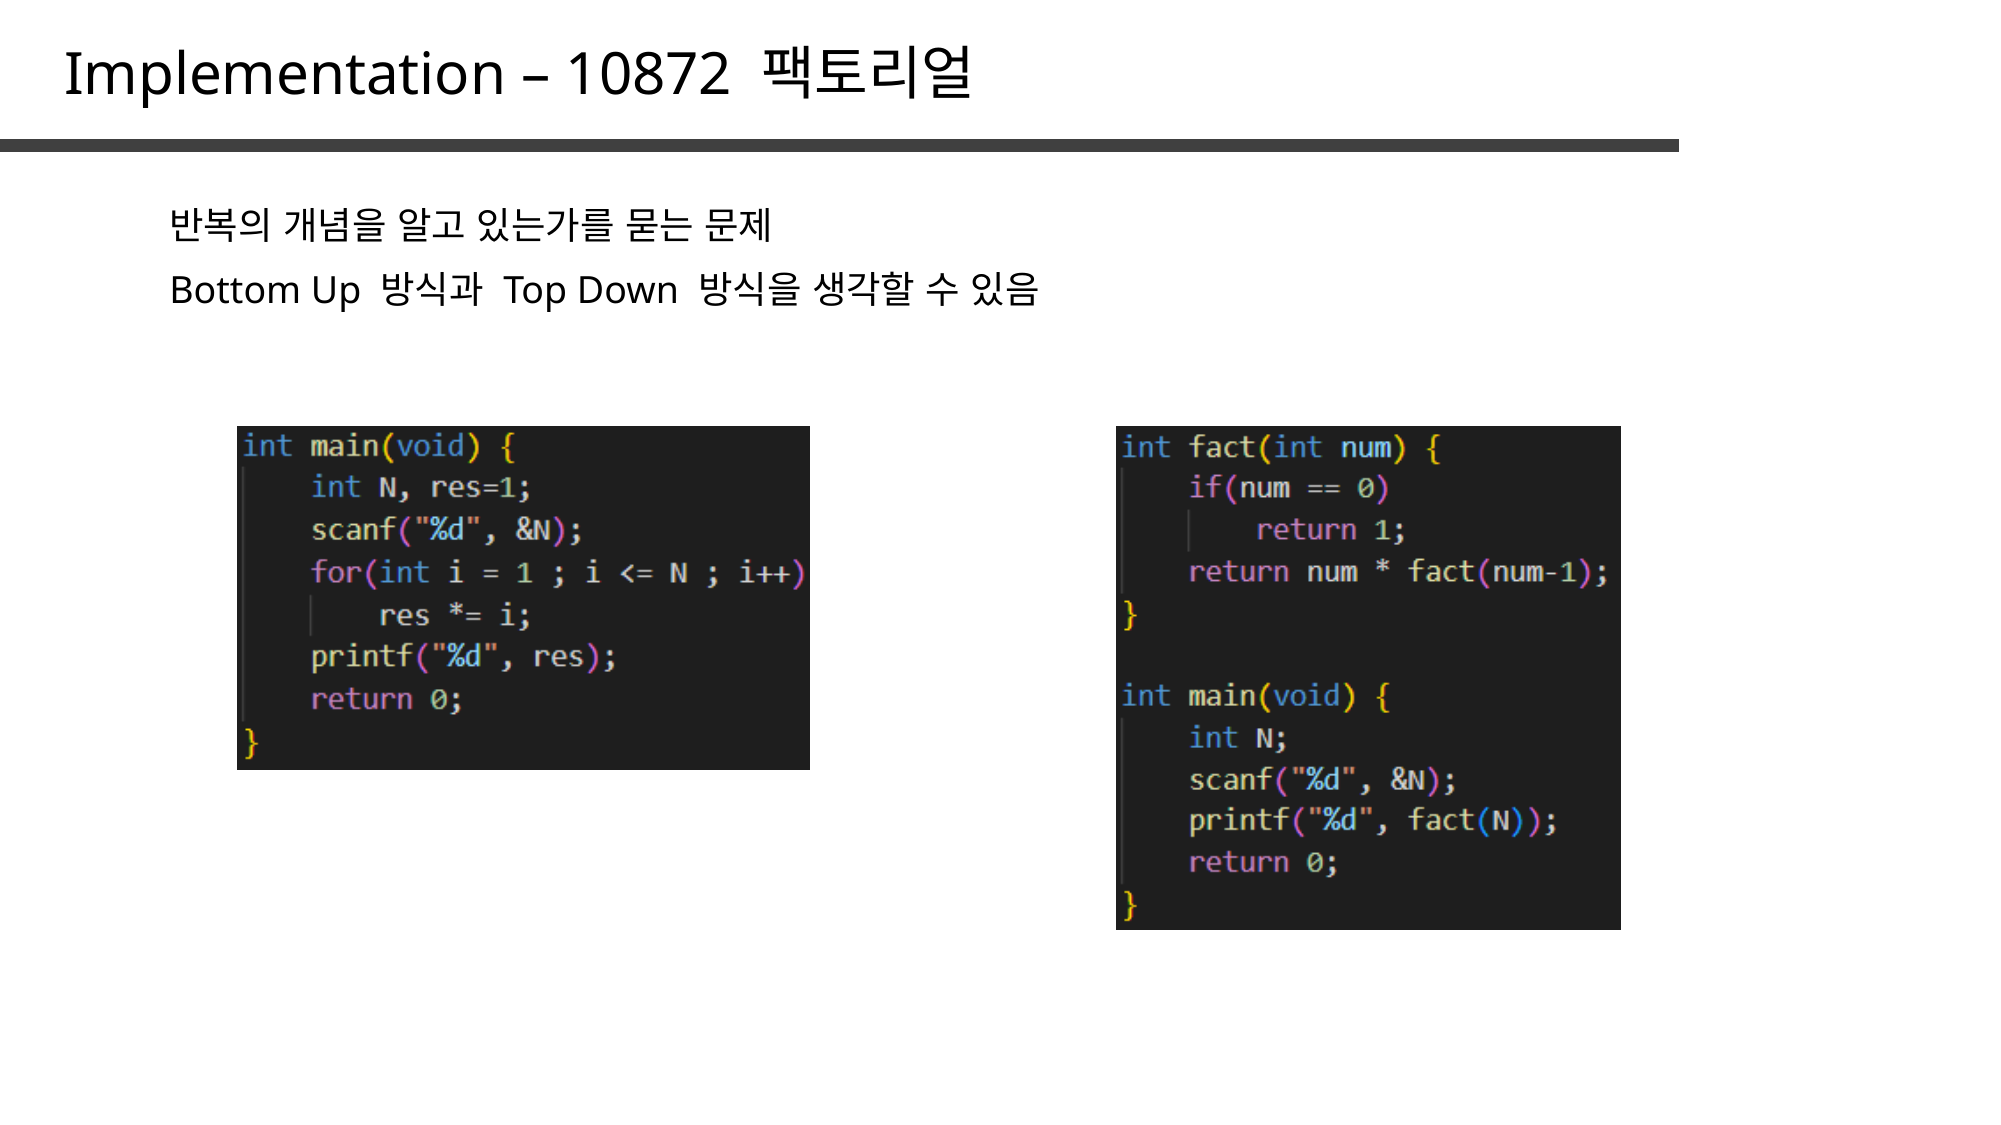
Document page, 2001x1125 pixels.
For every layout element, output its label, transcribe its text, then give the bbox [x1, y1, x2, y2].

text_box Bottom Up 방식과 Top Down 방식을 생각할 수 있음 [154, 258, 1558, 319]
text_box Implementation – 10872 팩토리얼 [49, 29, 991, 114]
picture [237, 426, 810, 770]
text_box 반복의 개념을 알고 있는가를 묻는 문제 [154, 195, 1558, 255]
picture [1116, 426, 1621, 930]
